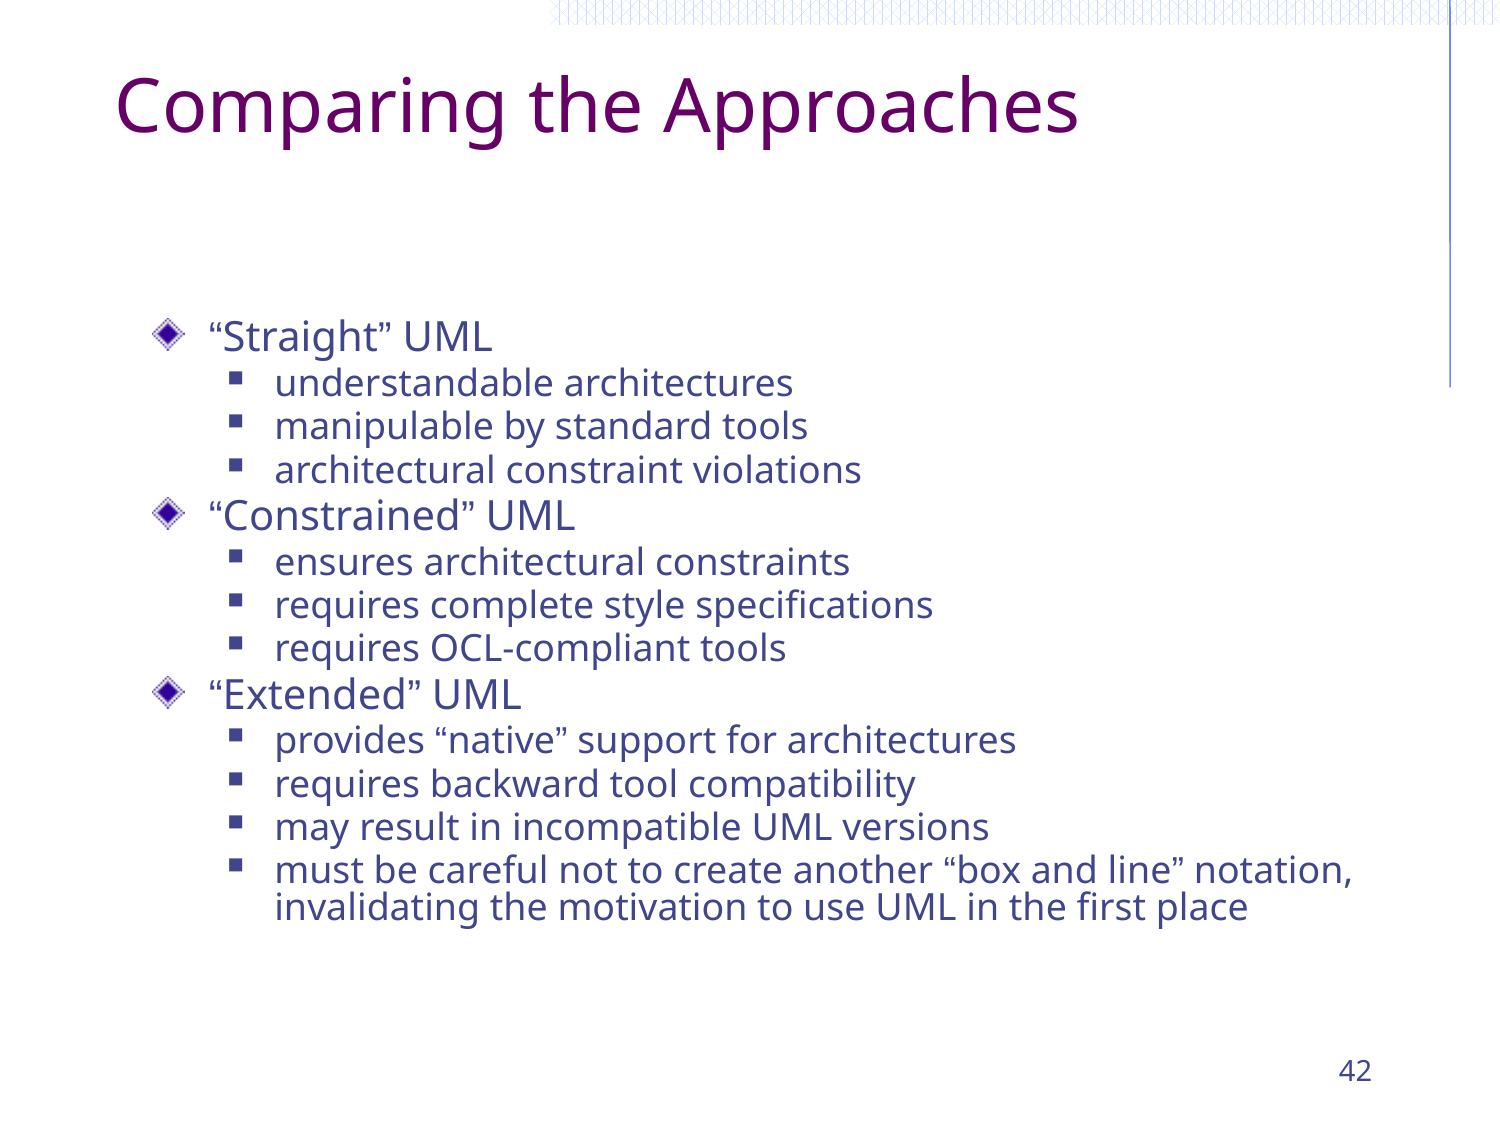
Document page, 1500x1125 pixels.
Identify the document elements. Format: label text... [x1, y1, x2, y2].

slide_number 42 [1074, 1025, 1388, 1100]
list “Straight” UML understandable architectures manipulable by standard tools architectural constraint violations “Constrained” UML ensures architectural constraints requires complete style specifications requires OCL-compliant tools “Extended” UML provides “native” support for architectures requires backward tool compatibility may result in incompatible UML versions must be careful not to create another “box and line” notation, invalidating the motivation to use UML in the first place [137, 312, 1413, 988]
picture [152, 676, 185, 709]
picture [152, 318, 185, 351]
title Comparing the Approaches [99, 50, 1375, 238]
picture [152, 497, 185, 530]
